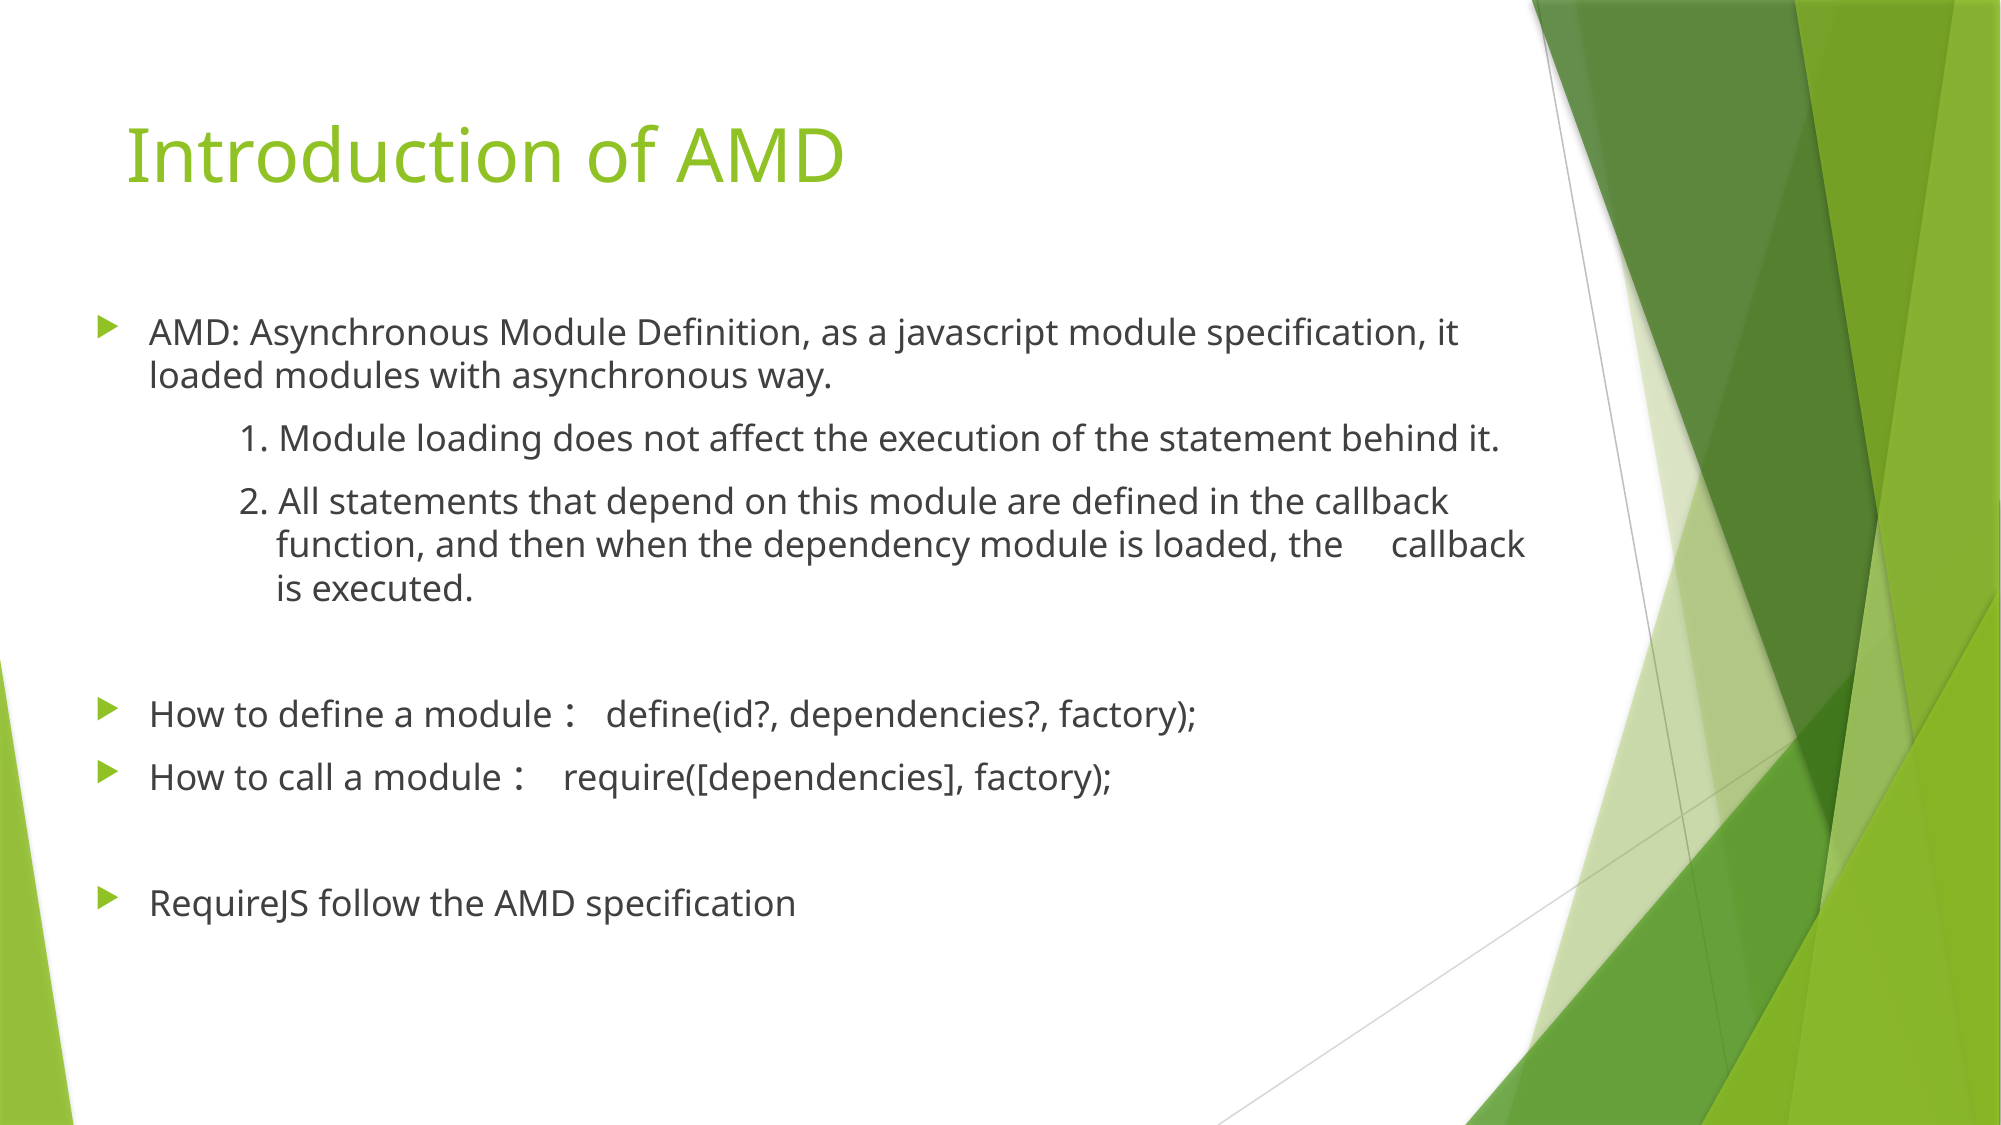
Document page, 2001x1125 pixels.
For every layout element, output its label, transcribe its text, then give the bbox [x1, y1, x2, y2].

title Introduction of AMD [111, 99, 1522, 213]
list AMD: Asynchronous Module Definition, as a javascript module specification, it loaded modules with asynchronous way. 1. Module loading does not affect the execution of the statement behind it. 2. All statements that depend on this module are defined in the callback function, and then when the dependency module is loaded, the callback is executed. How to define a module：define(id?, dependencies?, factory); How to call a module： require([dependencies], factory); RequireJS follow the AMD specification [79, 302, 1553, 939]
